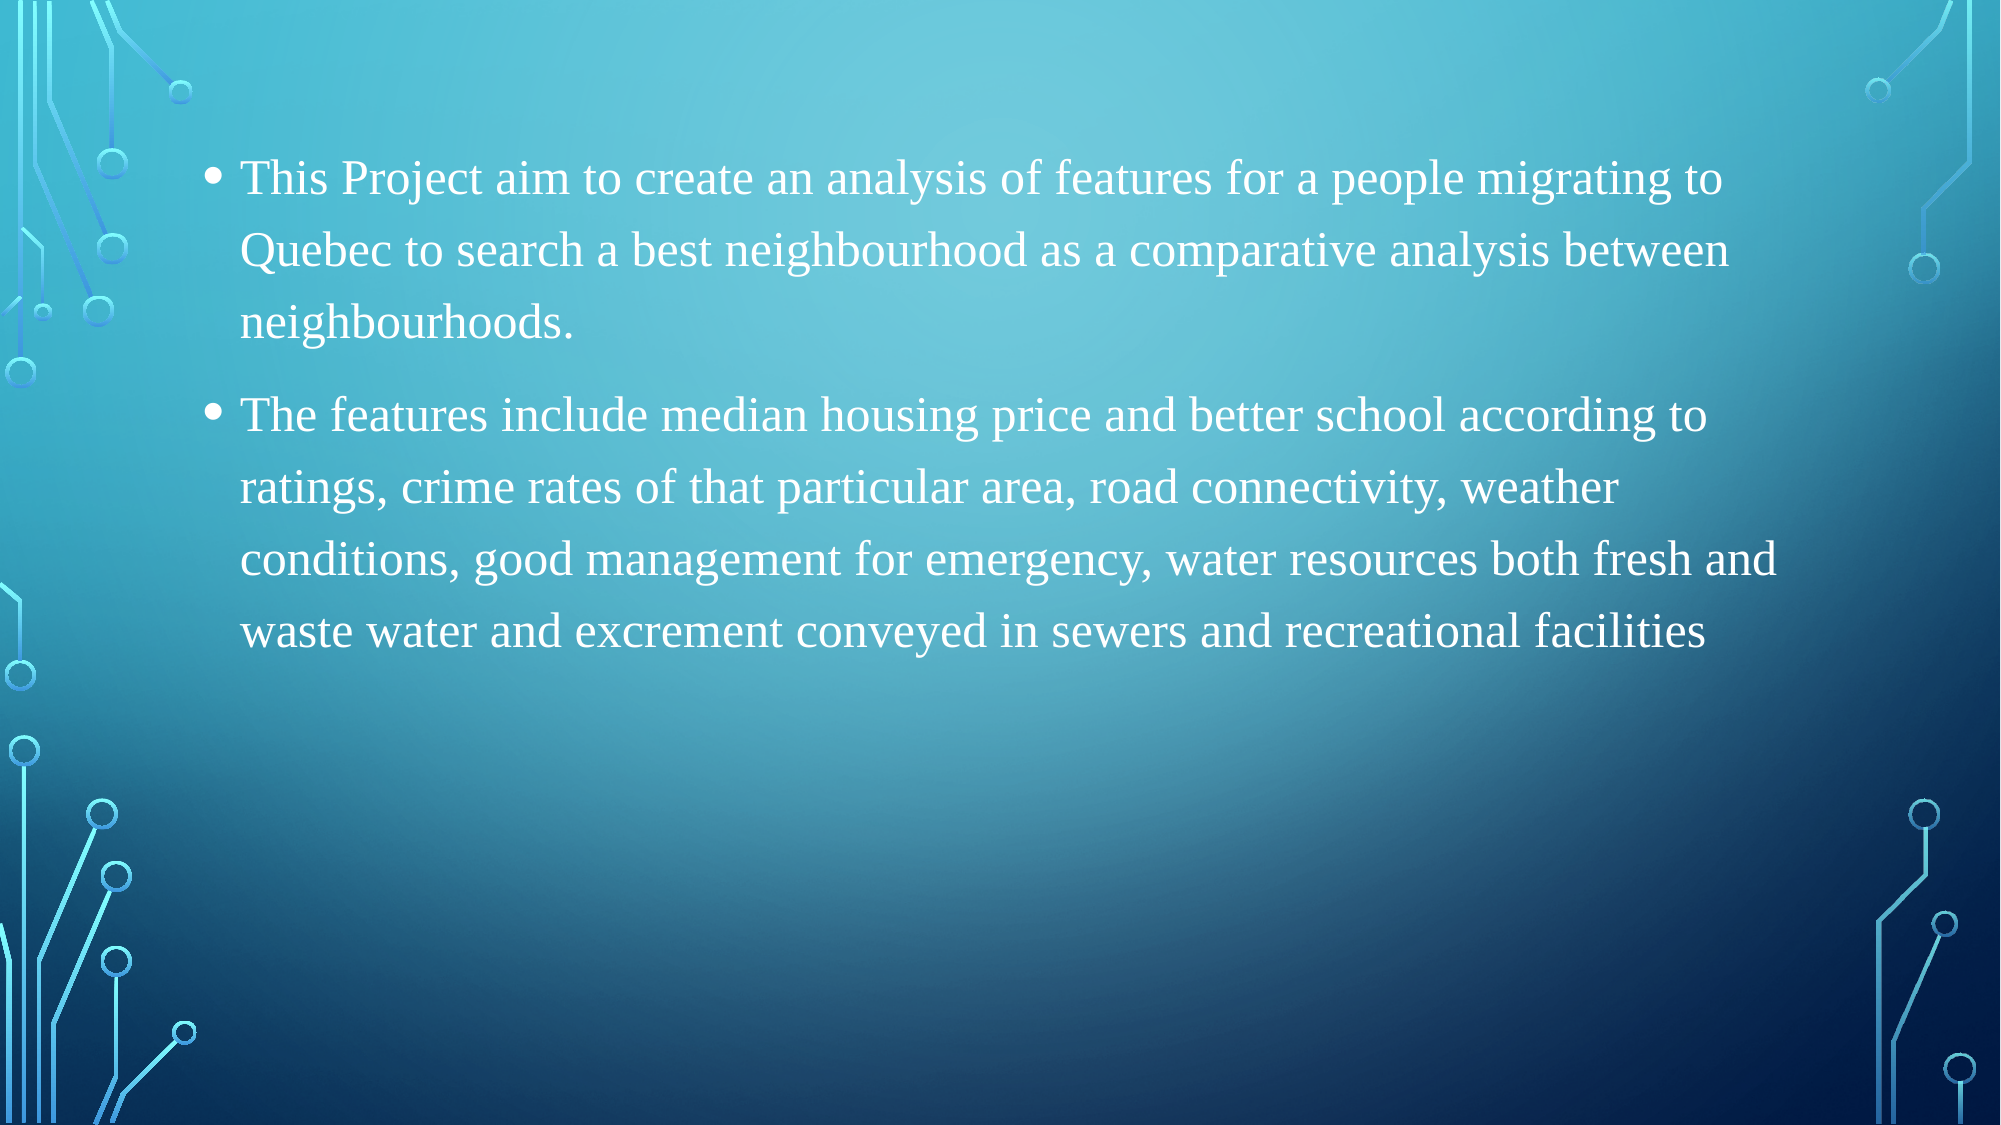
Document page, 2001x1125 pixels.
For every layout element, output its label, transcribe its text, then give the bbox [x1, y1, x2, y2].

list This Project aim to create an analysis of features for a people migrating to Quebec to search a best neighbourhood as a comparative analysis between neighbourhoods. The features include median housing price and better school according to ratings, crime rates of that particular area, road connectivity, weather conditions, good management for emergency, water resources both fresh and waste water and excrement conveyed in sewers and recreational facilities [187, 125, 1813, 707]
